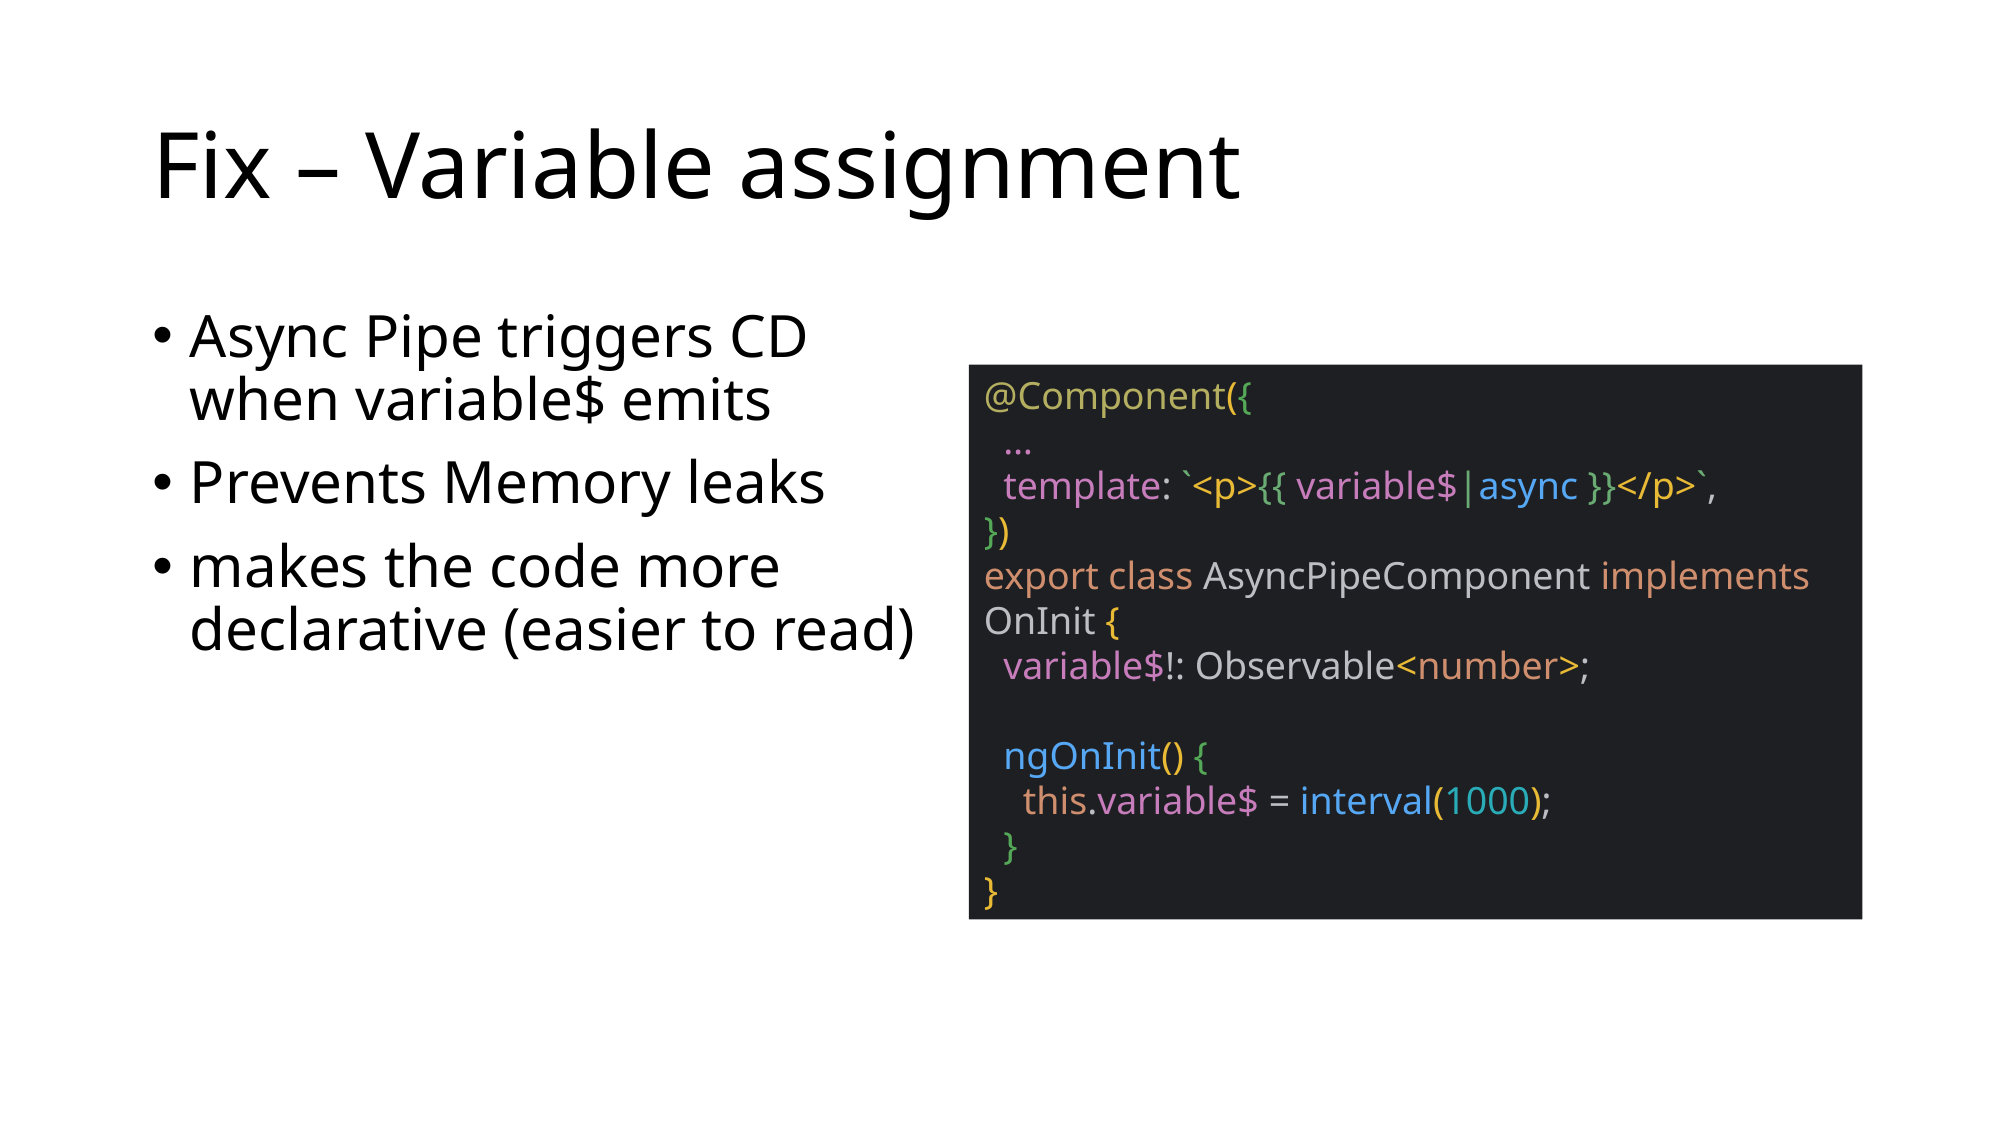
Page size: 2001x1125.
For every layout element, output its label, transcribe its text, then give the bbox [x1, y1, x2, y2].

text_box @Component({ … template: `<p>{{ variable$|async }}</p>`, }) export class AsyncPipeComponent implements OnInit { variable$!: Observable<number>; ngOnInit() { this.variable$ = interval(1000); } } [968, 364, 1863, 920]
list Async Pipe triggers CD when variable$ emits Prevents Memory leaks makes the code more declarative (easier to read) [137, 299, 941, 1014]
title Fix – Variable assignment [137, 59, 1863, 278]
